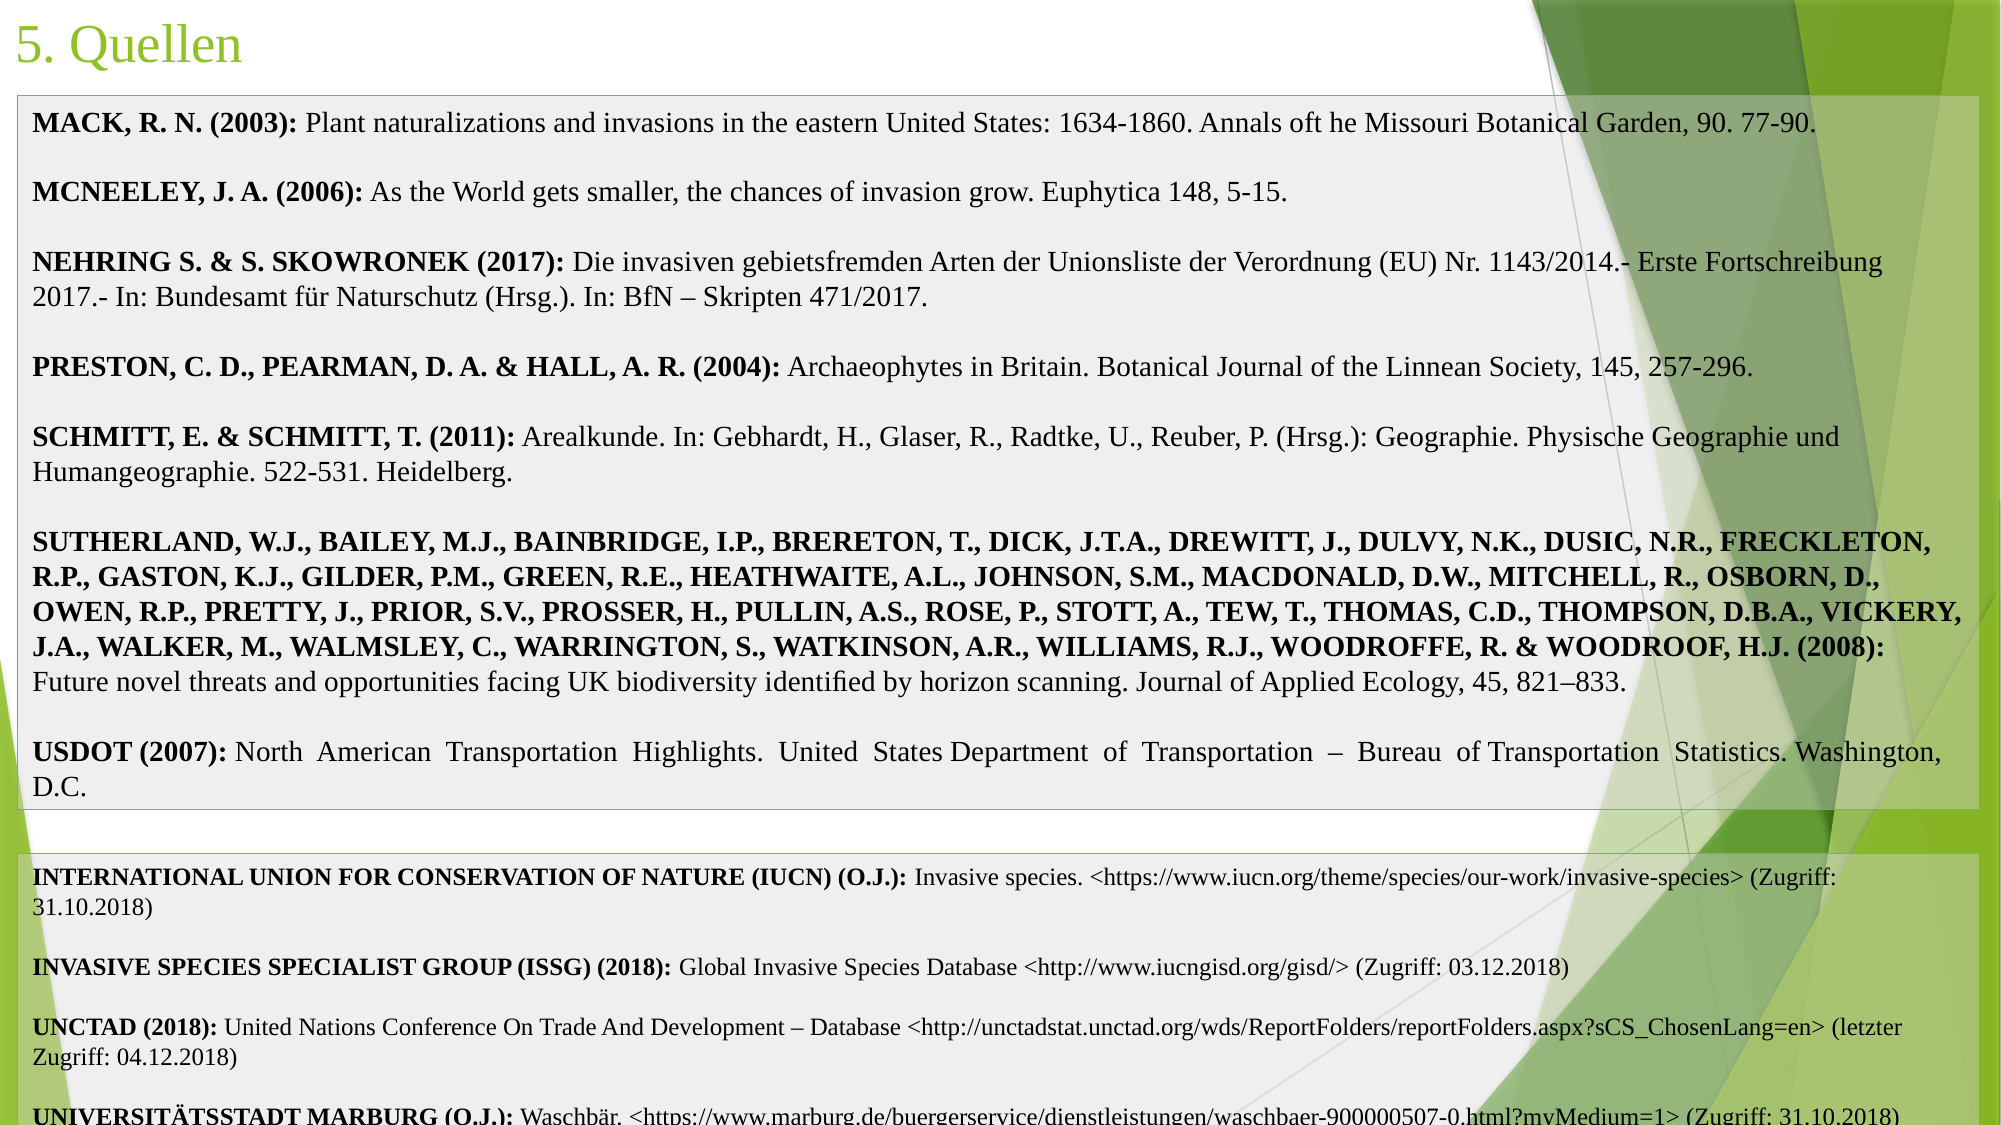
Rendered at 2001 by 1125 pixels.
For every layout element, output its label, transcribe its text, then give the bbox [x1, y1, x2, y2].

text_box International Union for Conservation of Nature (IUCN) (o.J.): Invasive species. <https://www.iucn.org/theme/species/our-work/invasive-species> (Zugriff: 31.10.2018) Invasive Species Specialist Group (ISSG) (2018): Global Invasive Species Database <http://www.iucngisd.org/gisd/> (Zugriff: 03.12.2018) UNCTAD (2018): United Nations Conference On Trade And Development – Database <http://unctadstat.unctad.org/wds/ReportFolders/reportFolders.aspx?sCS_ChosenLang=en> (letzter Zugriff: 04.12.2018) Universitätsstadt Marburg (o.J.): Waschbär. <https://www.marburg.de/buergerservice/dienstleistungen/waschbaer-900000507-0.html?myMedium=1> (Zugriff: 31.10.2018) [17, 853, 1980, 1125]
text_box 5. Quellen [0, 0, 1411, 81]
text_box Mack, R. N. (2003): Plant naturalizations and invasions in the eastern United States: 1634-1860. Annals oft he Missouri Botanical Garden, 90. 77-90. McNeeley, J. A. (2006): As the World gets smaller, the chances of invasion grow. Euphytica 148, 5-15. Nehring S. & S. Skowronek (2017): Die invasiven gebietsfremden Arten der Unionsliste der Verordnung (EU) Nr. 1143/2014.- Erste Fortschreibung 2017.- In: Bundesamt für Naturschutz (Hrsg.). In: BfN – Skripten 471/2017. Preston, C. D., Pearman, D. A. & Hall, A. R. (2004): Archaeophytes in Britain. Botanical Journal of the Linnean Society, 145, 257-296. Schmitt, E. & Schmitt, T. (2011): Arealkunde. In: Gebhardt, H., Glaser, R., Radtke, U., Reuber, P. (Hrsg.): Geographie. Physische Geographie und Humangeographie. 522-531. Heidelberg. Sutherland, W.J., Bailey, M.J., Bainbridge, I.P., Brereton, T., Dick, J.T.A., Drewitt, J., Dulvy, N.K., Dusic, N.R., Freckleton, R.P., Gaston, K.J., Gilder, P.M., Green, R.E., Heathwaite, A.L., Johnson, S.M., Macdonald, D.W., Mitchell, R., Osborn, D., Owen, R.P., Pretty, J., Prior, S.V., Prosser, H., Pullin, A.S., Rose, P., Stott, A., Tew, T., Thomas, C.D., Thompson, D.B.A., Vickery, J.A., Walker, M., Walmsley, C., Warrington, S., Watkinson, A.R., Williams, R.J., Woodroffe, R. & Woodroof, H.J. (2008): Future novel threats and opportunities facing UK biodiversity identiﬁed by horizon scanning. Journal of Applied Ecology, 45, 821–833. USDOT (2007): North American Transportation Highlights. United States Department of Transportation – Bureau of Transportation Statistics. Washington, D.C. [17, 95, 1980, 810]
